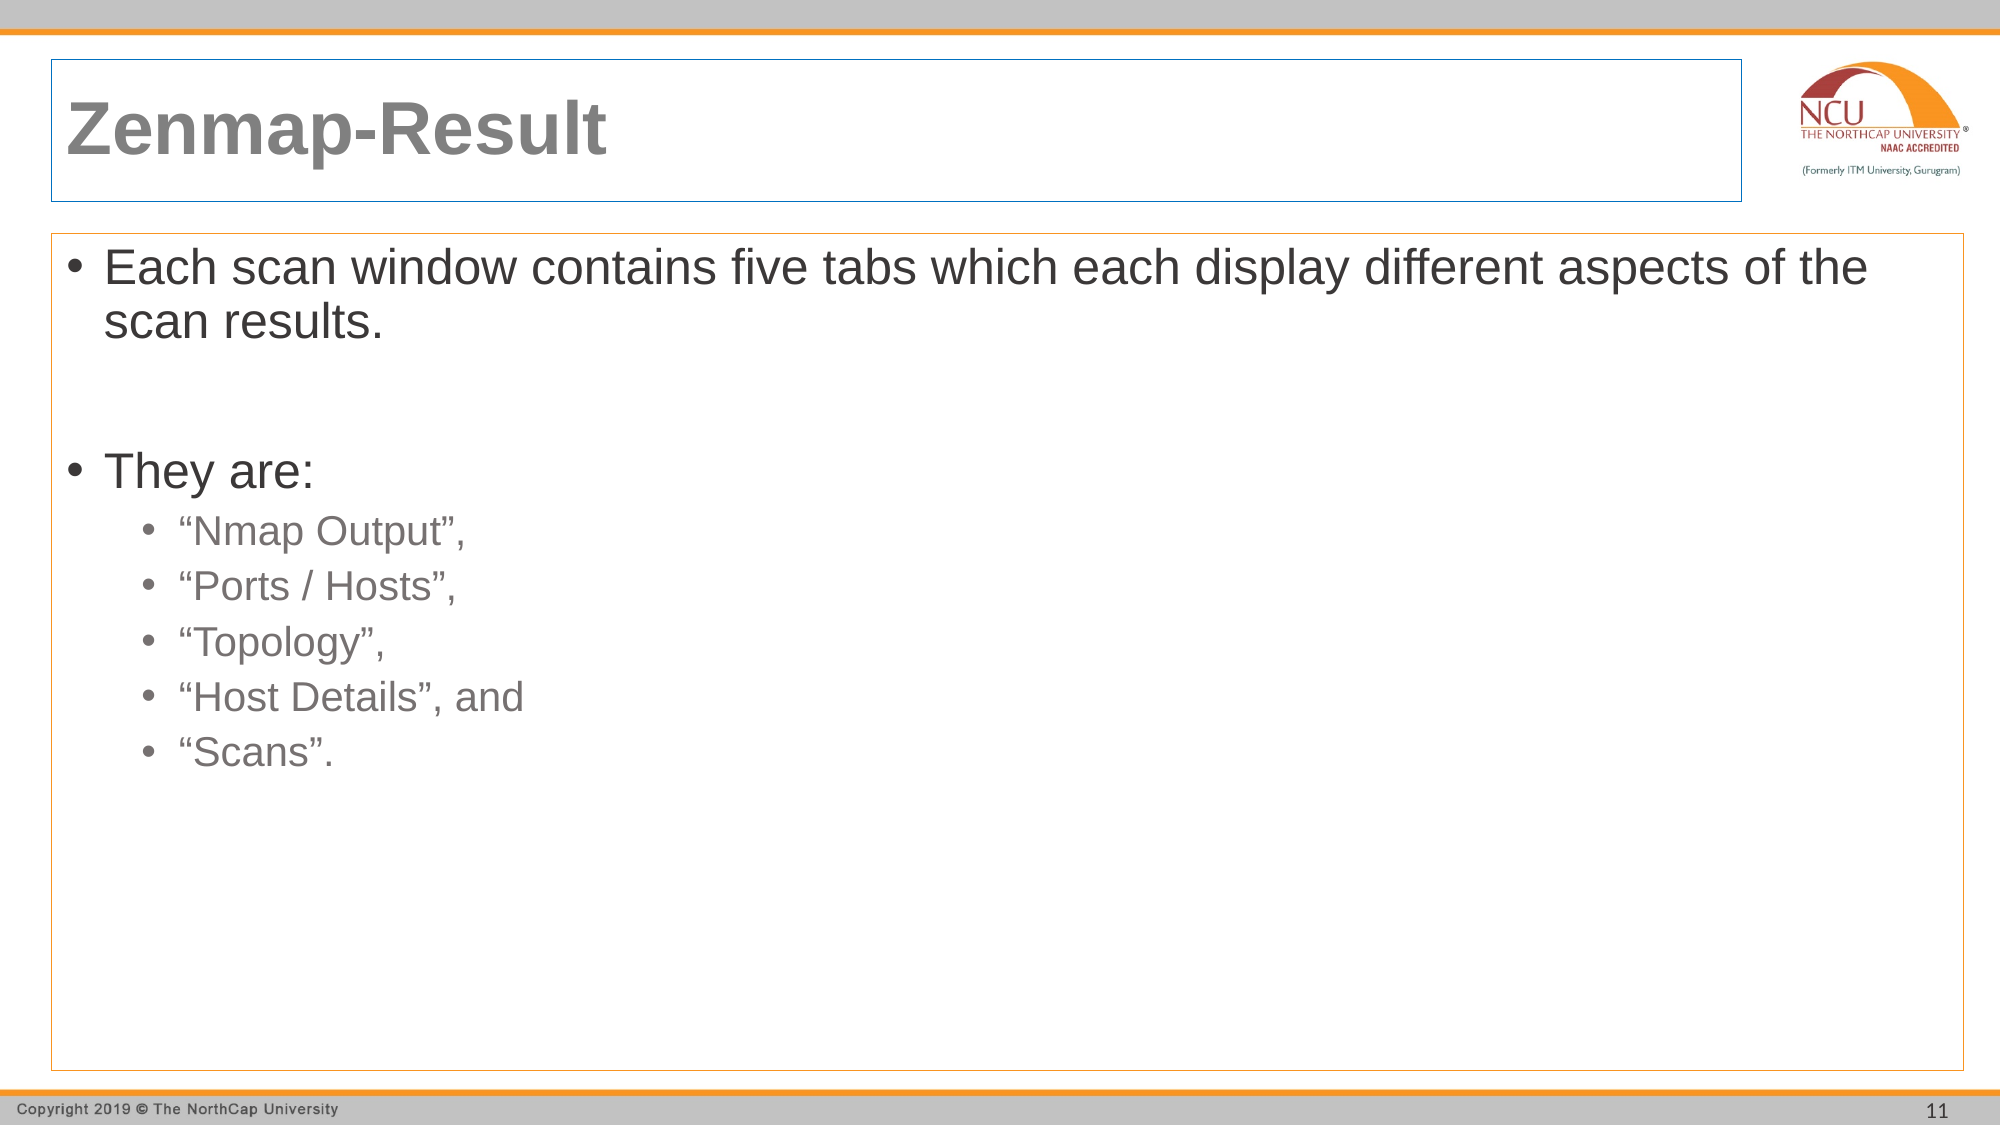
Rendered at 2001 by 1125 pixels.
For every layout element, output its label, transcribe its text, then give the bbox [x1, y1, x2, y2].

title Zenmap-Result [51, 59, 1742, 202]
slide_number 11 [1791, 1094, 1964, 1125]
picture [0, 0, 2000, 1125]
list Each scan window contains five tabs which each display different aspects of the scan results. They are: “Nmap Output”, “Ports / Hosts”, “Topology”, “Host Details”, and “Scans”. [51, 233, 1964, 1071]
